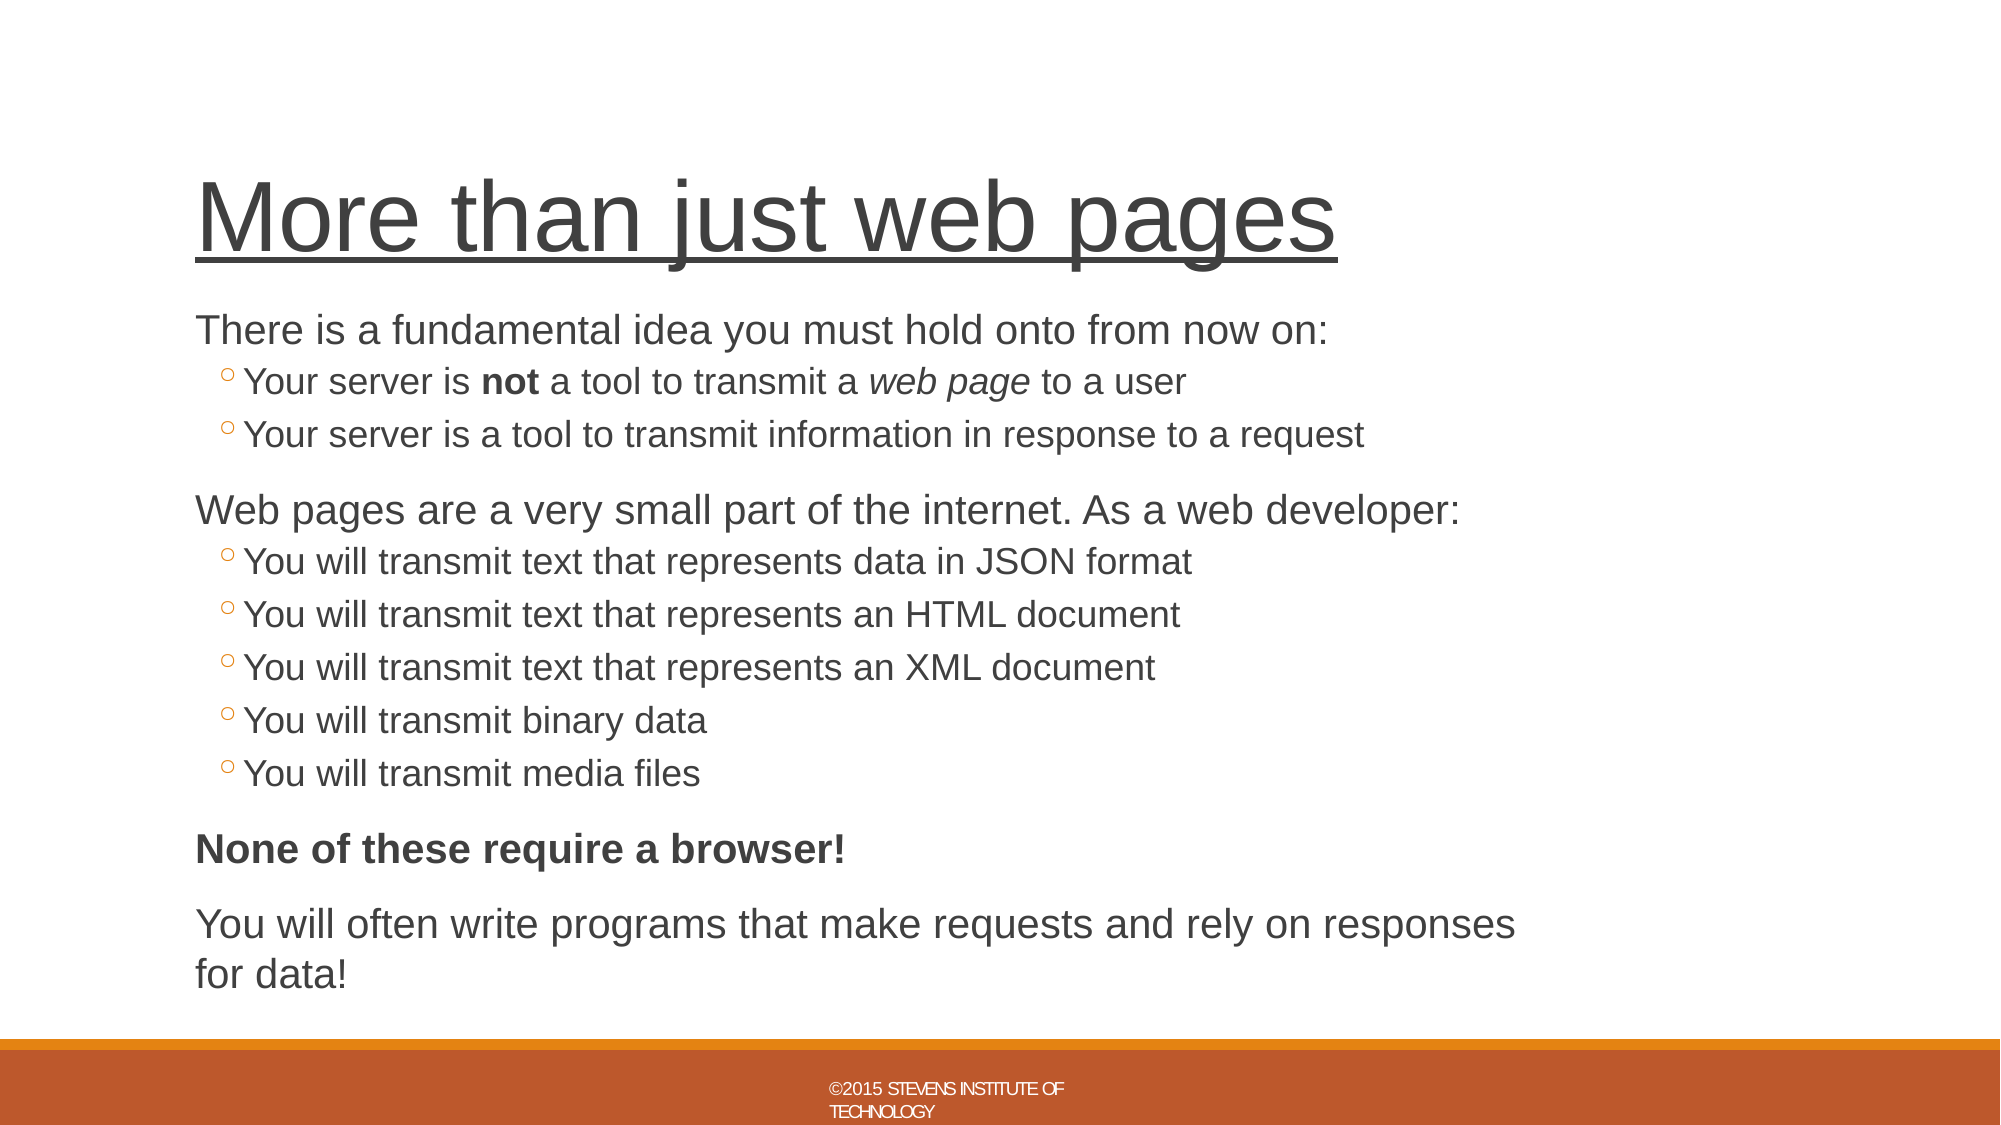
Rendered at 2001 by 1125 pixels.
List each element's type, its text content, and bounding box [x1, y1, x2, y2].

title More than just web pages [167, 149, 1833, 392]
text_box There is a fundamental idea you must hold onto from now on: Your server is not a tool to transmit a web page to a user Your server is a tool to transmit information in response to a request Web pages are a very small part of the internet. As a web developer: You will transmit text that represents data in JSON format You will transmit text that represents an HTML document You will transmit text that represents an XML document You will transmit binary data You will transmit media files None of these require a browser! You will often write programs that make requests and rely on responses for data! [192, 295, 1565, 997]
footer ©2015 STEVENS INSTITUTE OF TECHNOLOGY [827, 1075, 1174, 1125]
